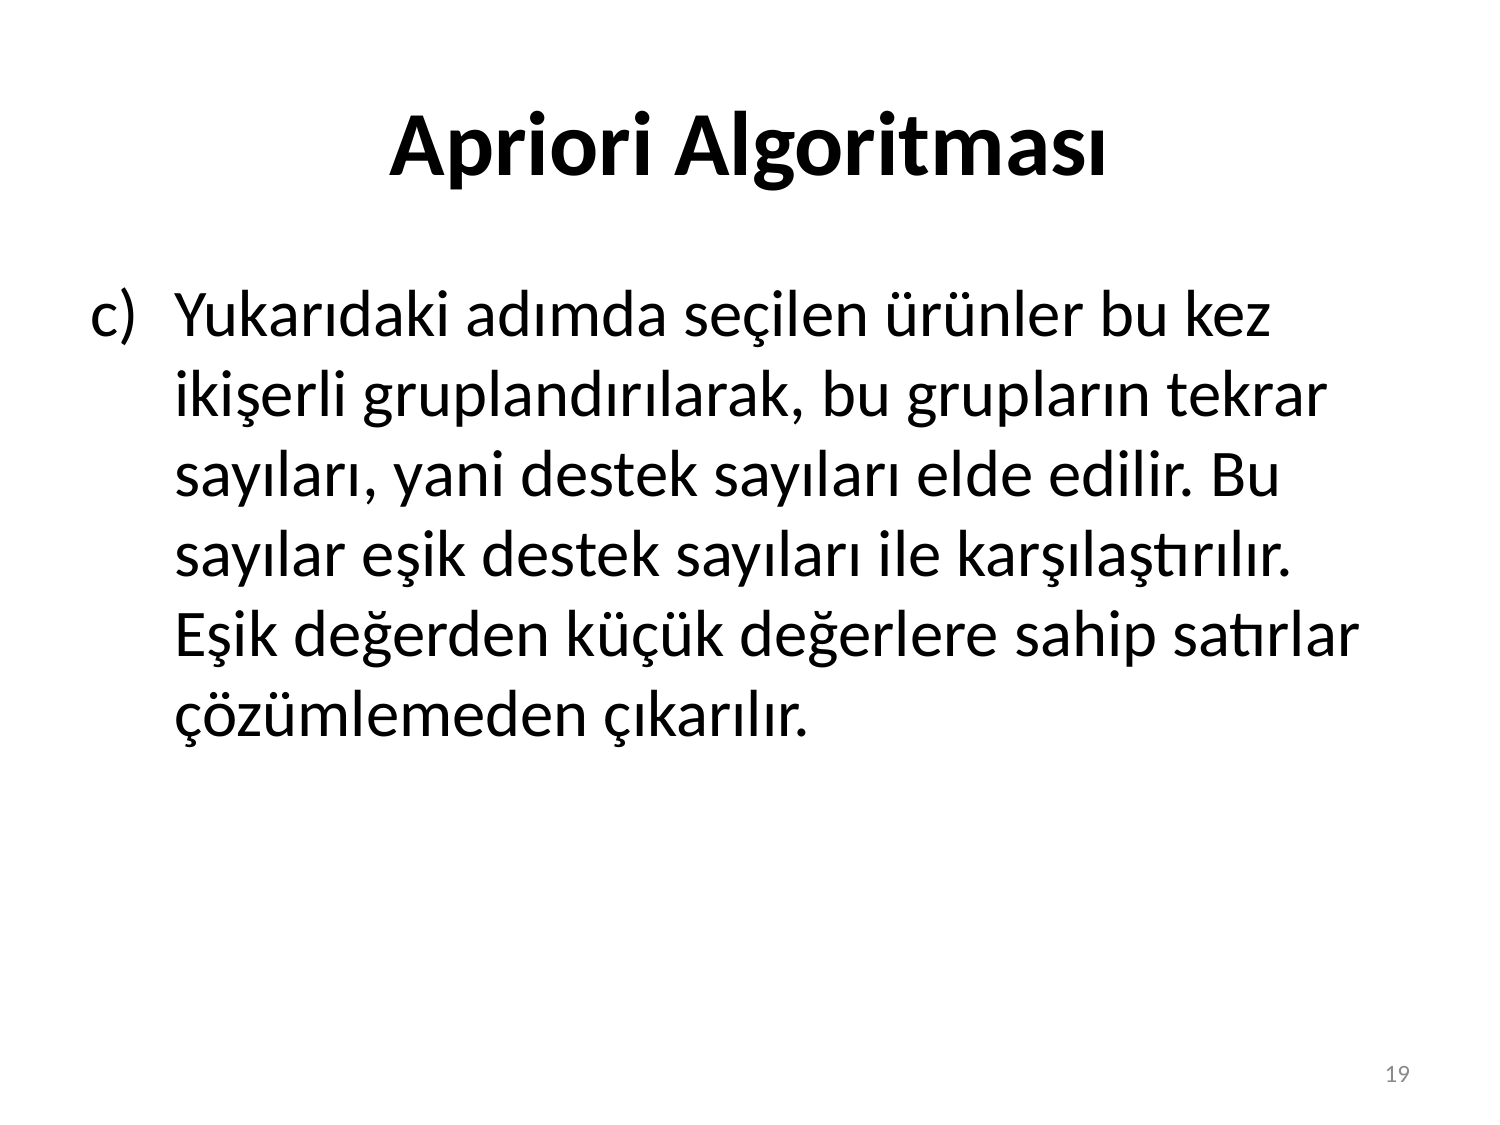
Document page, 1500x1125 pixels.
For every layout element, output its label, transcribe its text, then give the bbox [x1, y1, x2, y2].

title Apriori Algoritması [75, 45, 1425, 233]
list Yukarıdaki adımda seçilen ürünler bu kez ikişerli gruplandırılarak, bu grupların tekrar sayıları, yani destek sayıları elde edilir. Bu sayılar eşik destek sayıları ile karşılaştırılır. Eşik değerden küçük değerlere sahip satırlar çözümlemeden çıkarılır. [75, 262, 1425, 1005]
slide_number 19 [1074, 1042, 1425, 1103]
